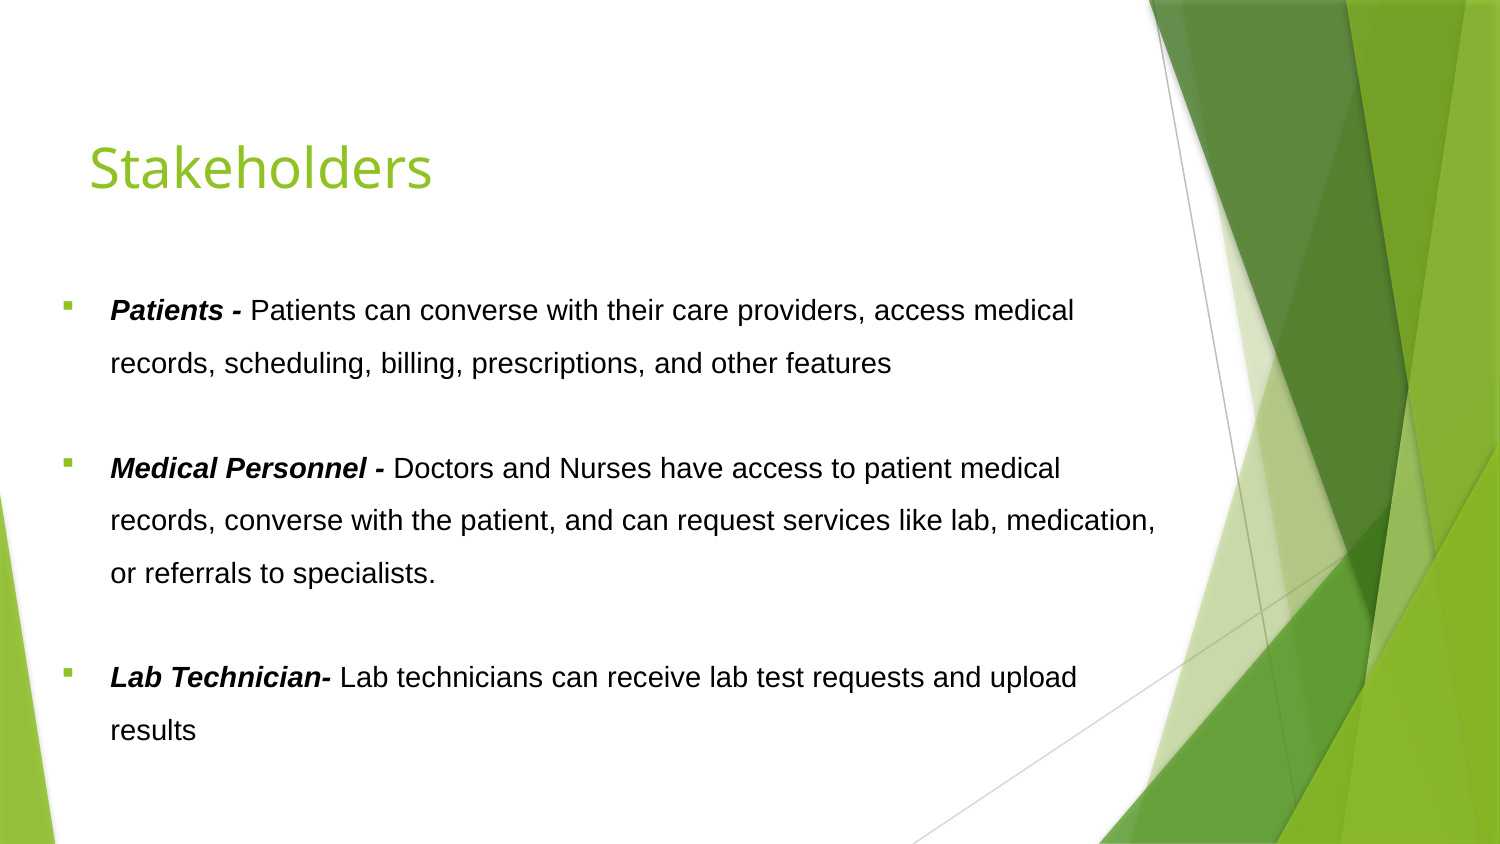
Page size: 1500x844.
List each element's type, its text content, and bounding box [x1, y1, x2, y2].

title Stakeholders [74, 117, 1473, 234]
list Patients - Patients can converse with their care providers, access medical records, scheduling, billing, prescriptions, and other features Medical Personnel - Doctors and Nurses have access to patient medical records, converse with the patient, and can request services like lab, medication, or referrals to specialists. Lab Technician- Lab technicians can receive lab test requests and upload results [20, 259, 1178, 801]
